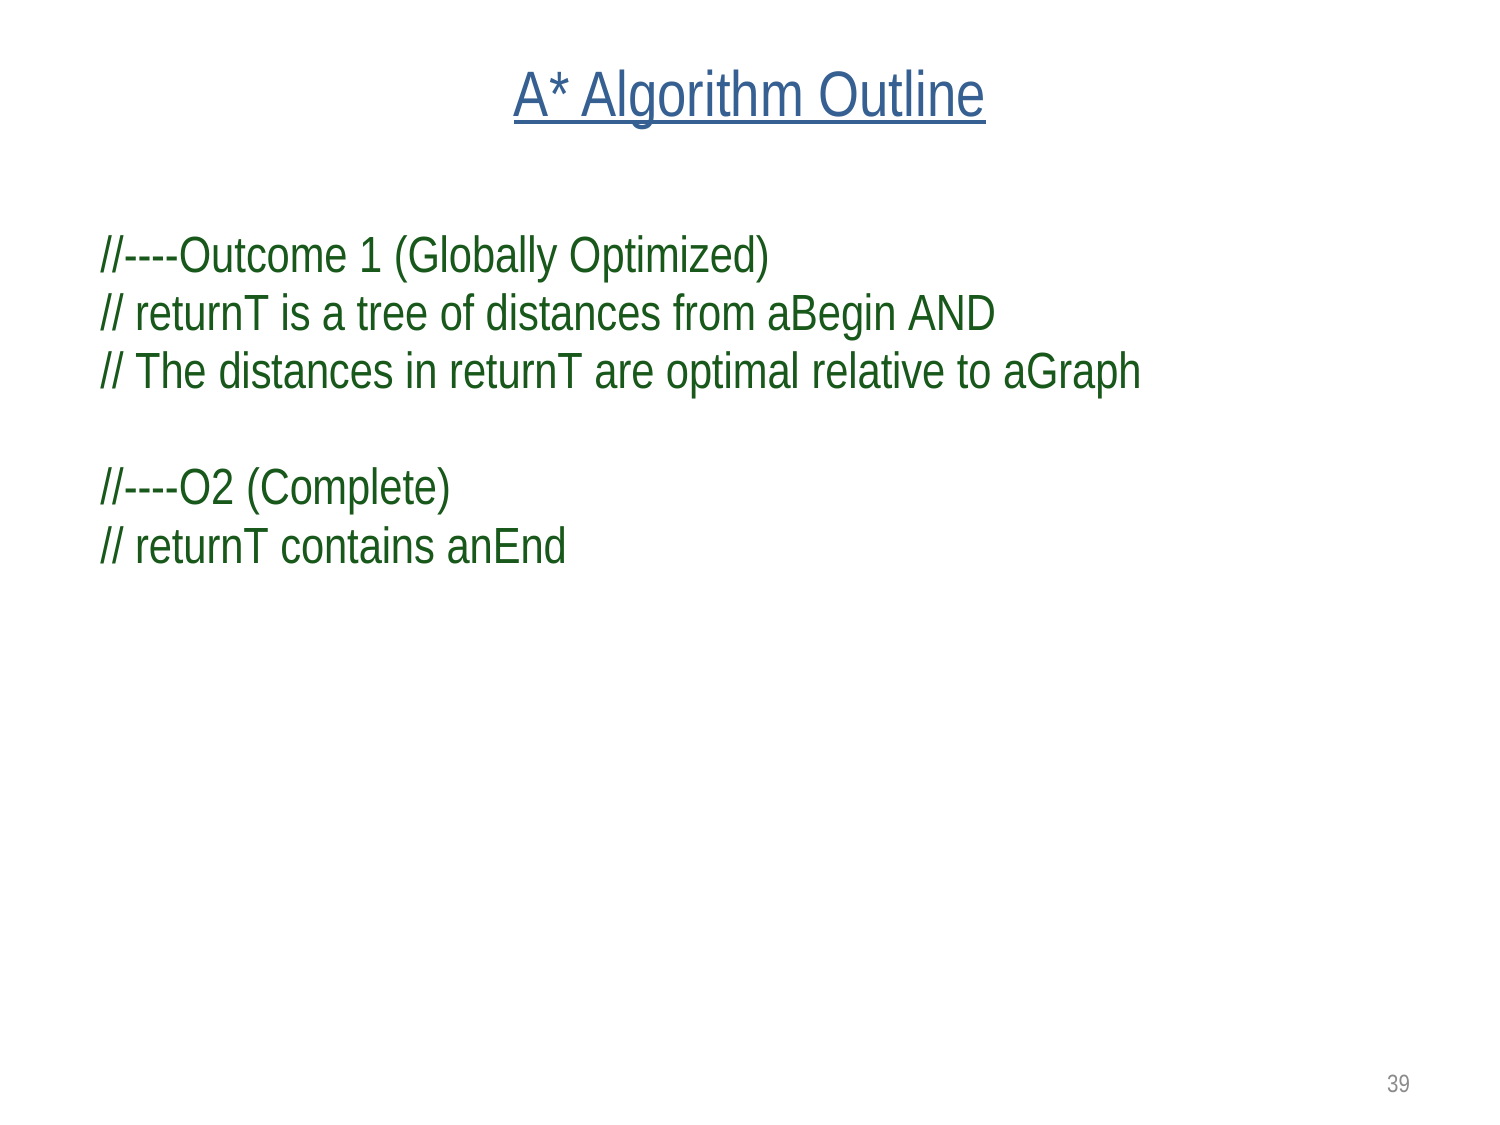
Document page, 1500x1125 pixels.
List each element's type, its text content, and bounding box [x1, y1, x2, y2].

slide_number 39 [1074, 1062, 1425, 1103]
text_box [100, 224, 1332, 1042]
title A* Algorithm Outline [75, 45, 1425, 138]
